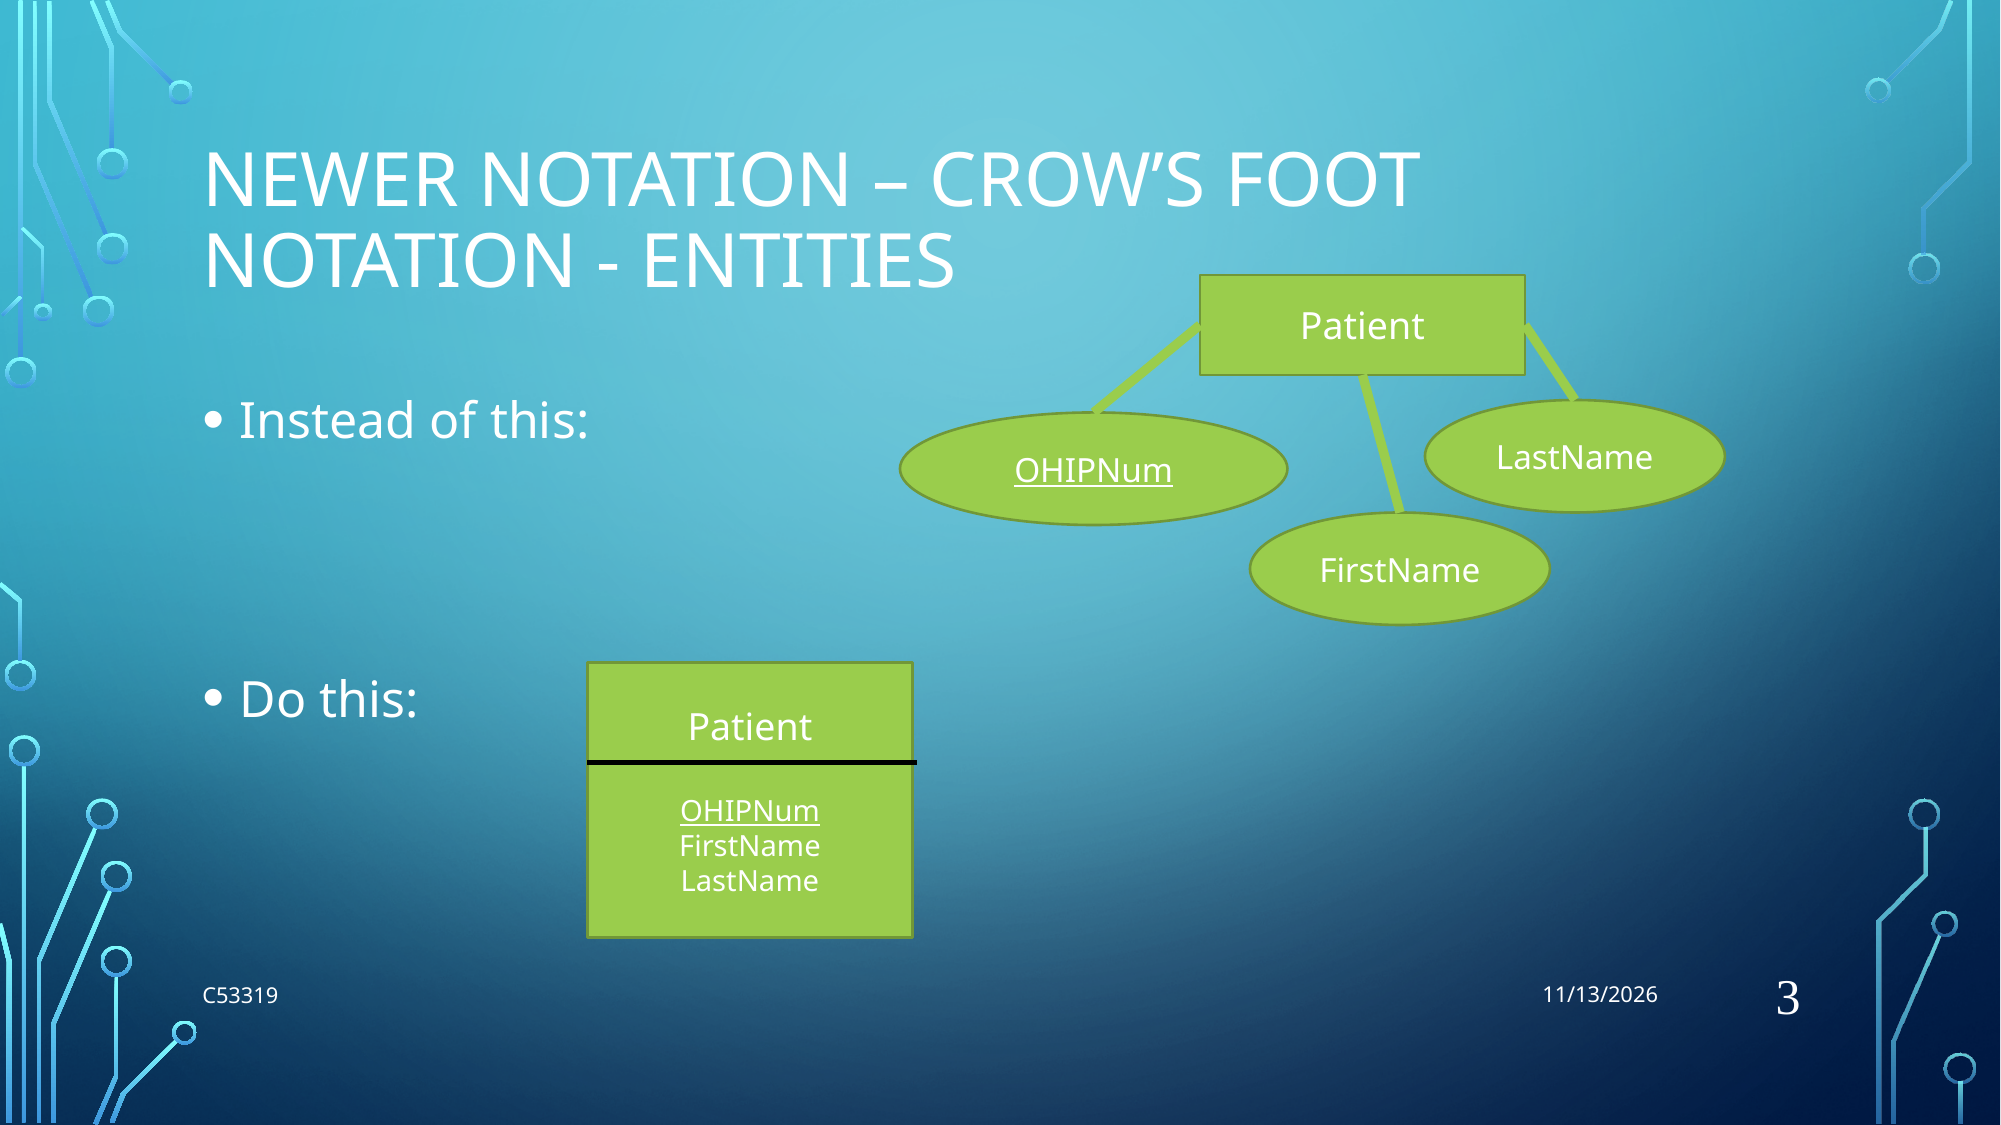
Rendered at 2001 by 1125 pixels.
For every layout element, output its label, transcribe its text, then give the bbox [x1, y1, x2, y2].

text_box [1524, 324, 1576, 401]
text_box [1362, 374, 1401, 513]
text_box OHIPNum [898, 411, 1289, 527]
text_box FirstName [1248, 511, 1552, 627]
slide_number 3 [1685, 965, 1813, 1025]
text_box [1093, 324, 1201, 413]
footer C53319 [187, 965, 1211, 1025]
text_box Patient OHIPNum FirstName LastName [586, 661, 914, 939]
list Instead of this: Do this: [187, 369, 1813, 950]
text_box LastName [1423, 398, 1727, 514]
text_box Patient [1199, 274, 1526, 376]
title Newer Notation – Crow’s Foot Notation - ENTITIES [187, 101, 1813, 344]
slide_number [1223, 965, 1674, 1025]
